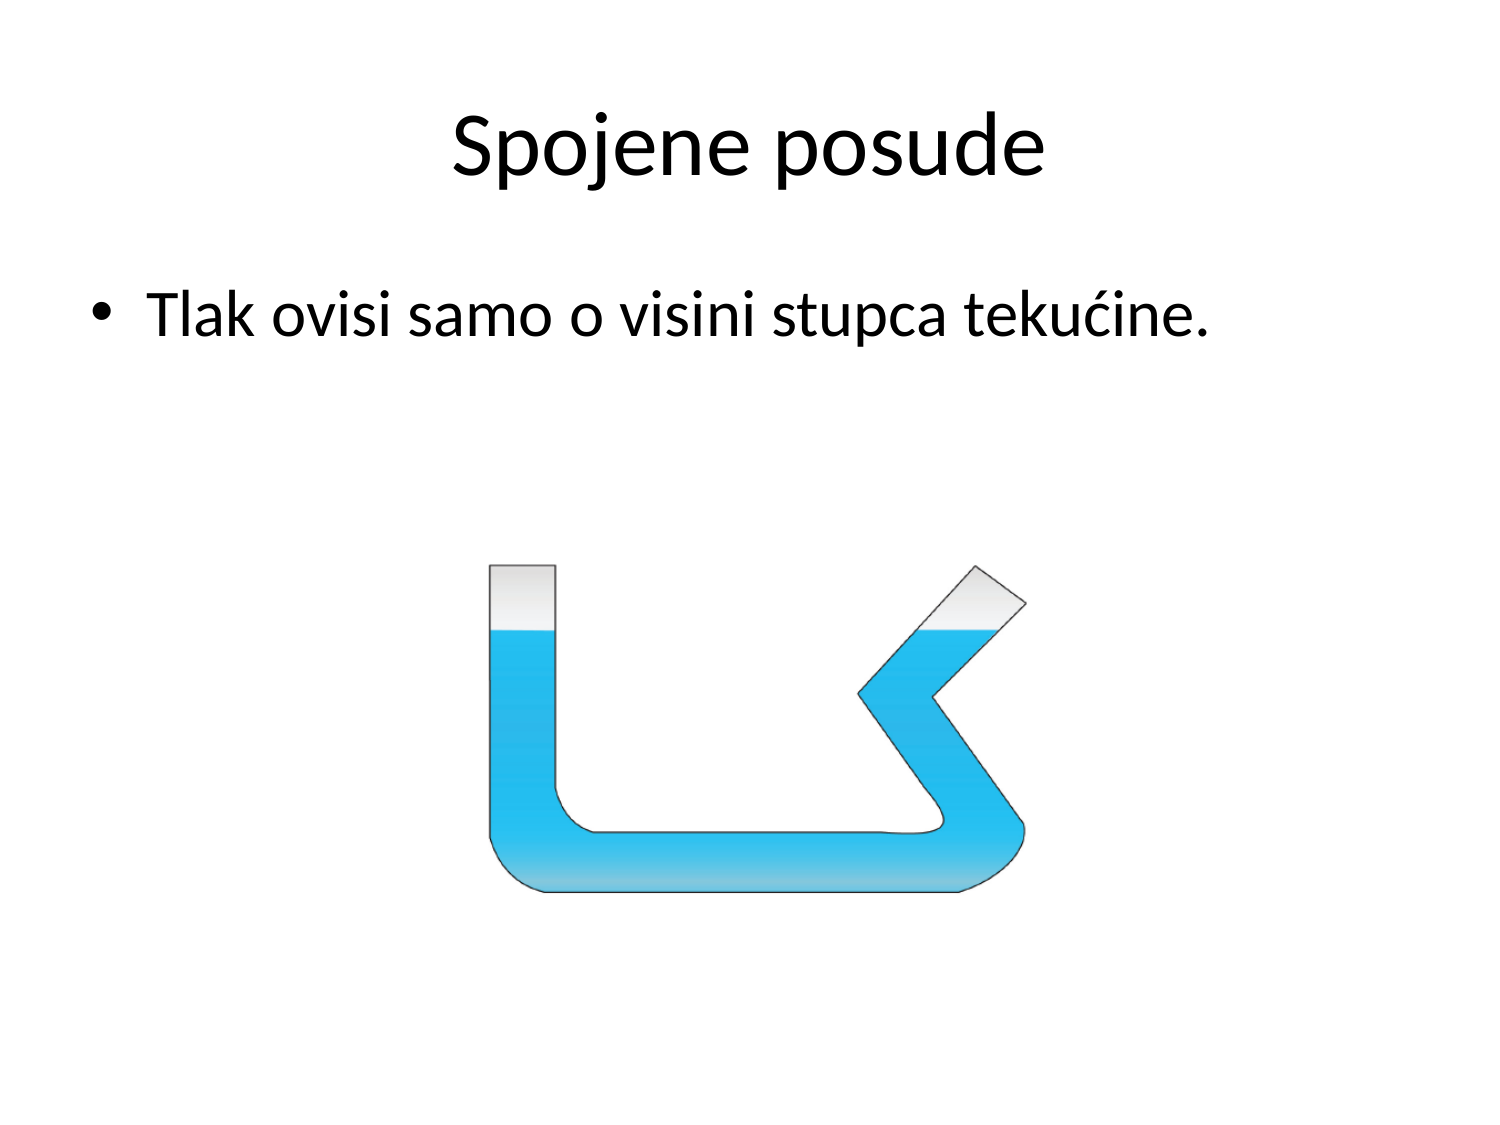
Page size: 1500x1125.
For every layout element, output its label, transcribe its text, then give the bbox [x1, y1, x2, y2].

list Tlak ovisi samo o visini stupca tekućine. [75, 262, 1425, 399]
picture [480, 562, 1030, 902]
title Spojene posude [75, 45, 1425, 233]
